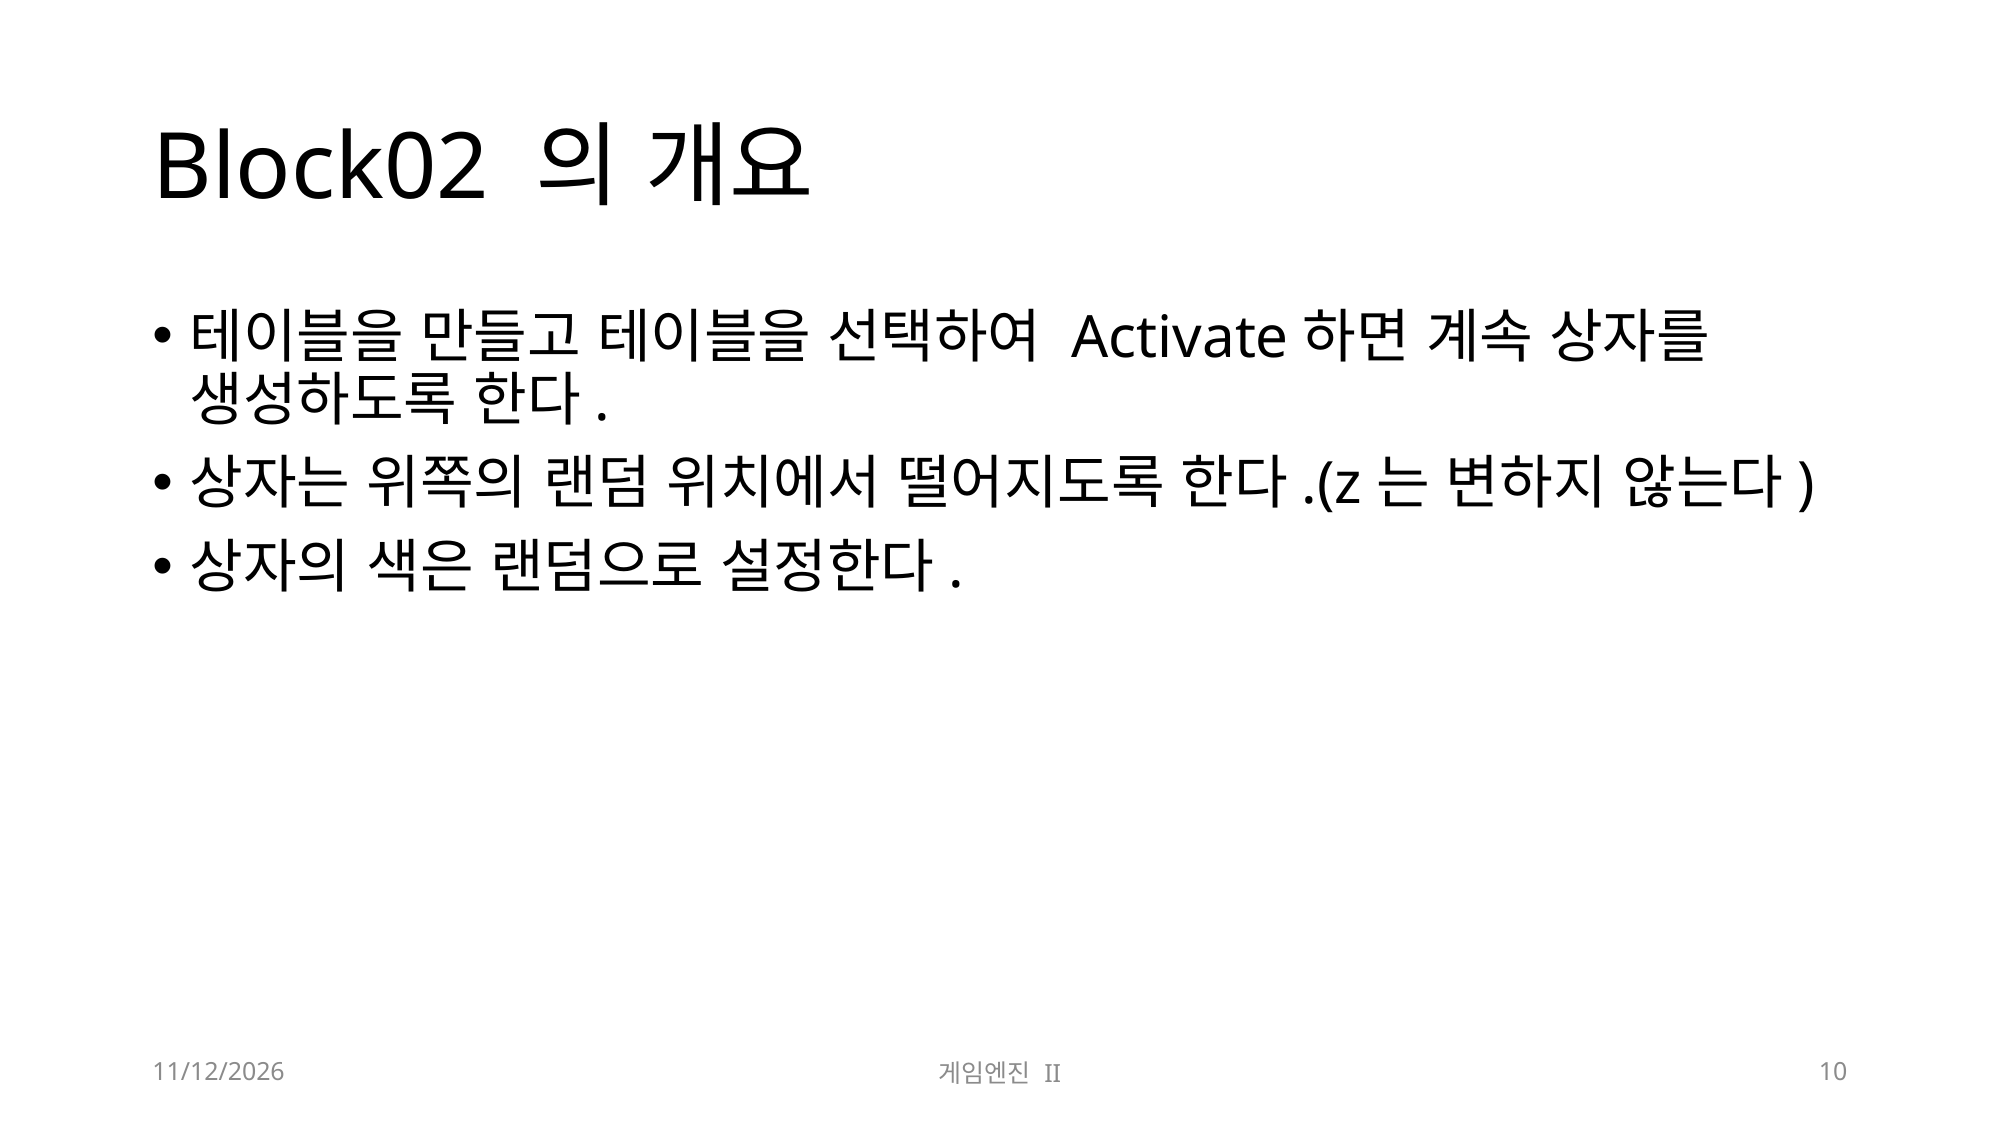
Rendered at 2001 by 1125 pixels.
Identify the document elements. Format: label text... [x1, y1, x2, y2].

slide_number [137, 1042, 588, 1103]
footer 게임엔진 II [662, 1042, 1338, 1103]
title Block02 의 개요 [137, 59, 1863, 278]
list 테이블을 만들고 테이블을 선택하여 Activate하면 계속 상자를 생성하도록 한다. 상자는 위쪽의 랜덤 위치에서 떨어지도록 한다.(z는 변하지 않는다) 상자의 색은 랜덤으로 설정한다. [137, 299, 1863, 1014]
slide_number 10 [1412, 1042, 1863, 1103]
